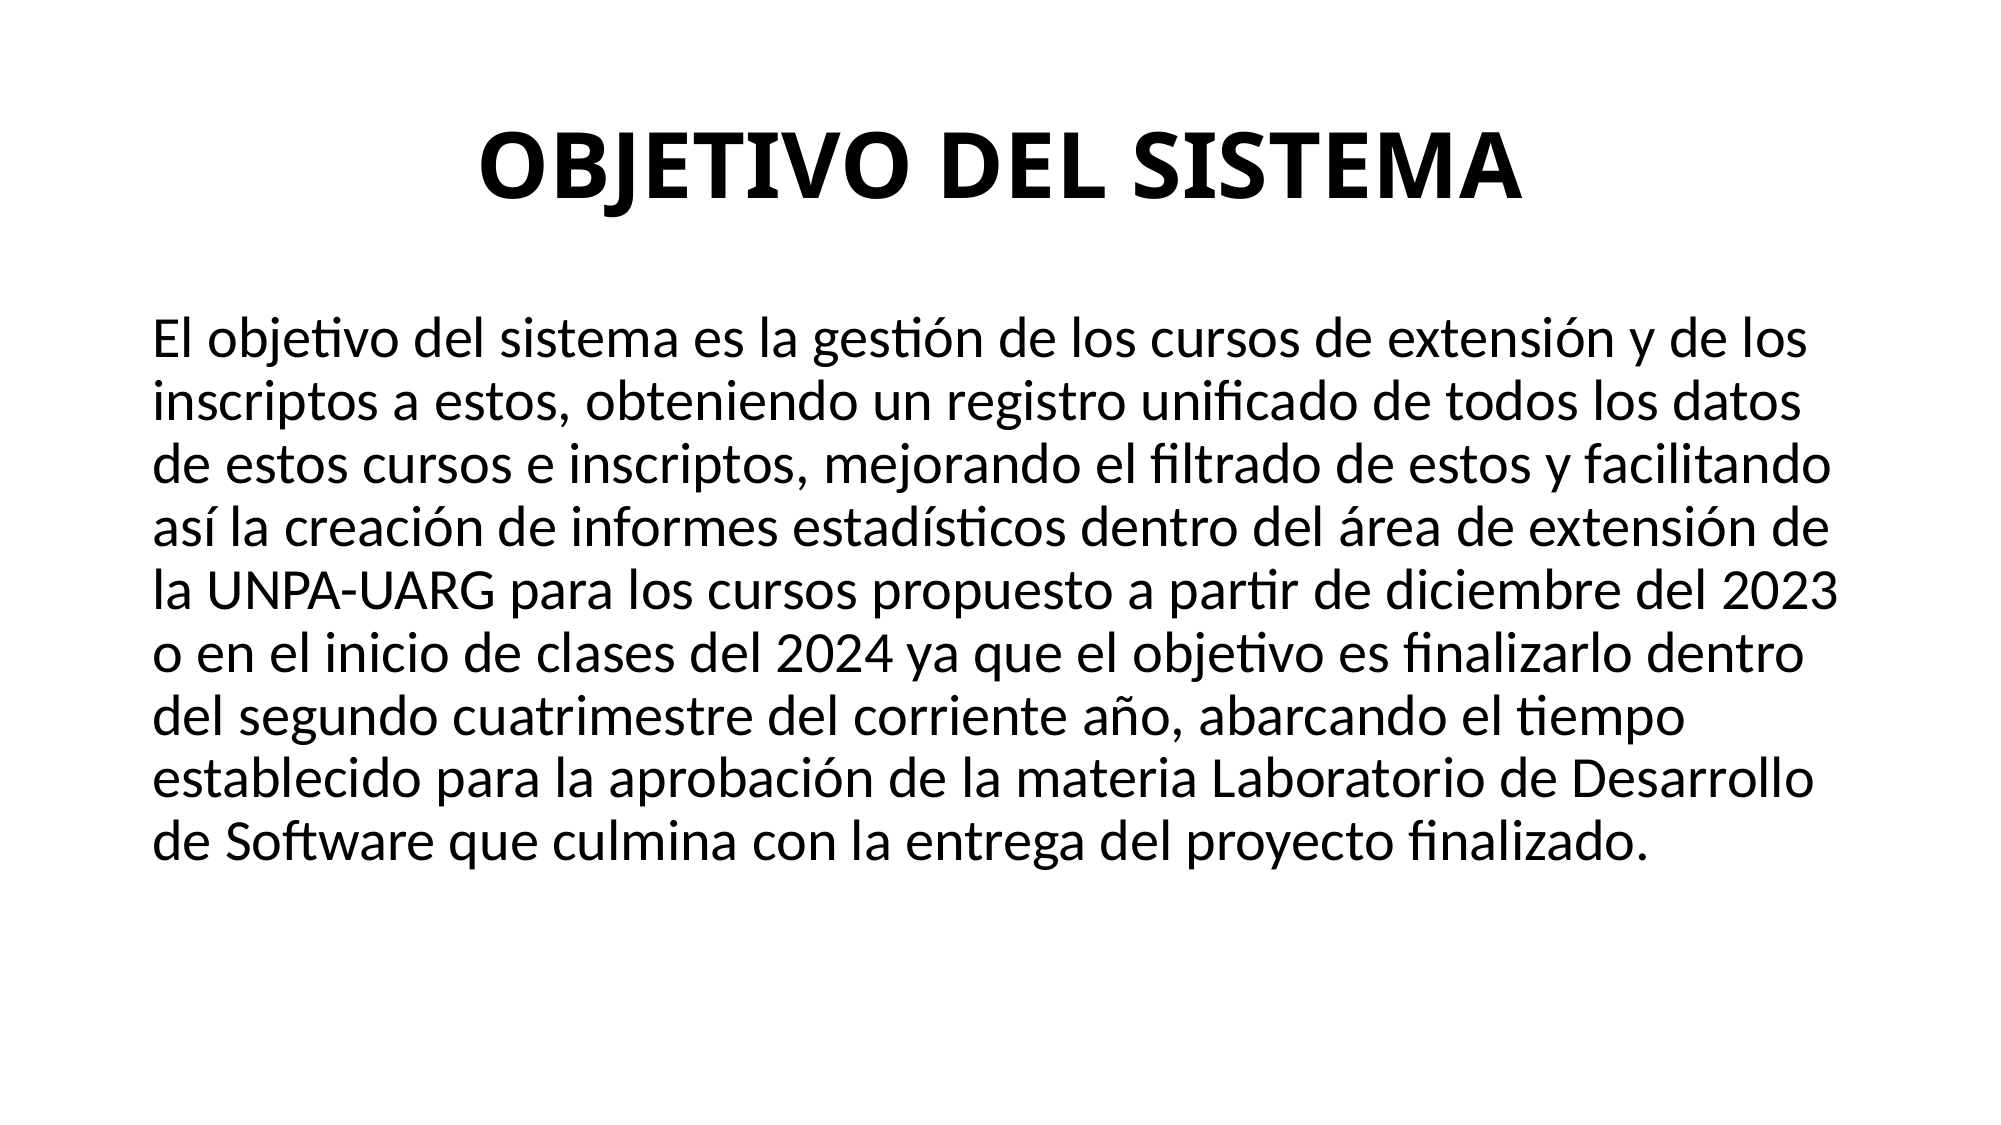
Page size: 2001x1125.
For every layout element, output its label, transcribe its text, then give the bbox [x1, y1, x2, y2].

list El objetivo del sistema es la gestión de los cursos de extensión y de los inscriptos a estos, obteniendo un registro unificado de todos los datos de estos cursos e inscriptos, mejorando el filtrado de estos y facilitando así la creación de informes estadísticos dentro del área de extensión de la UNPA-UARG para los cursos propuesto a partir de diciembre del 2023 o en el inicio de clases del 2024 ya que el objetivo es finalizarlo dentro del segundo cuatrimestre del corriente año, abarcando el tiempo establecido para la aprobación de la materia Laboratorio de Desarrollo de Software que culmina con la entrega del proyecto finalizado. [137, 299, 1863, 1014]
title OBJETIVO DEL SISTEMA [137, 59, 1863, 278]
